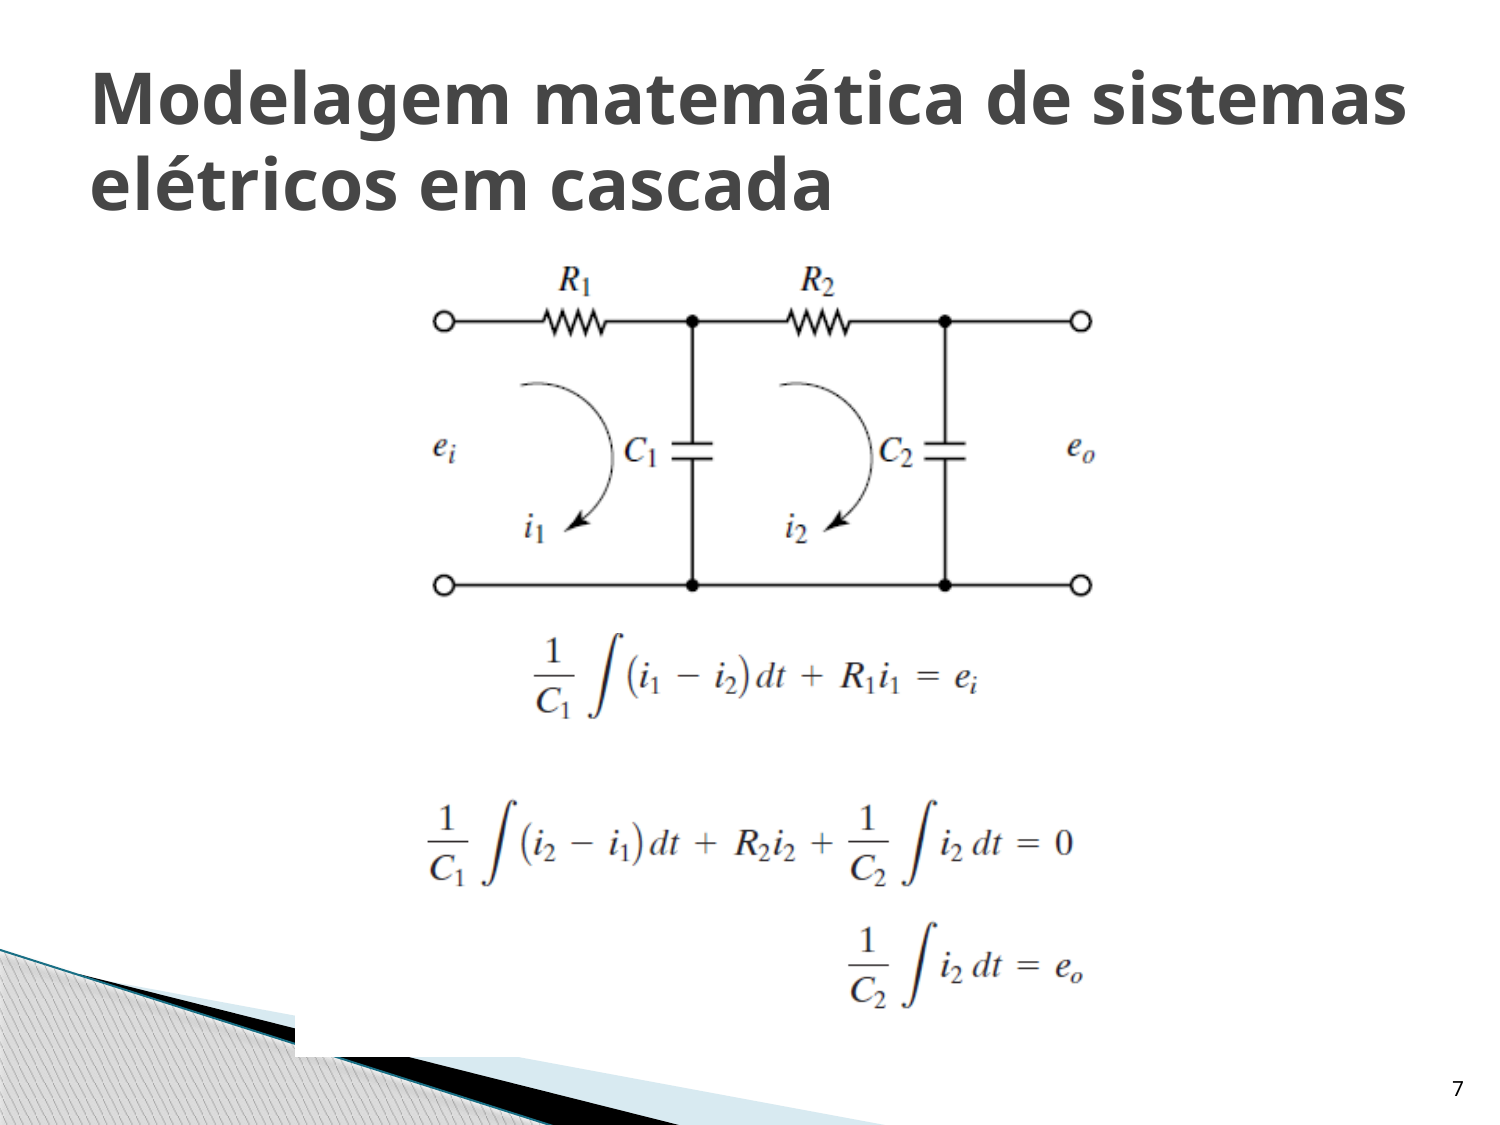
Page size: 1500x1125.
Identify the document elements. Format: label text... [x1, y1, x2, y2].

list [348, 226, 1226, 629]
slide_number 7 [1418, 1051, 1479, 1112]
picture [295, 633, 1205, 1057]
title Modelagem matemática de sistemas elétricos em cascada [75, 45, 1425, 233]
